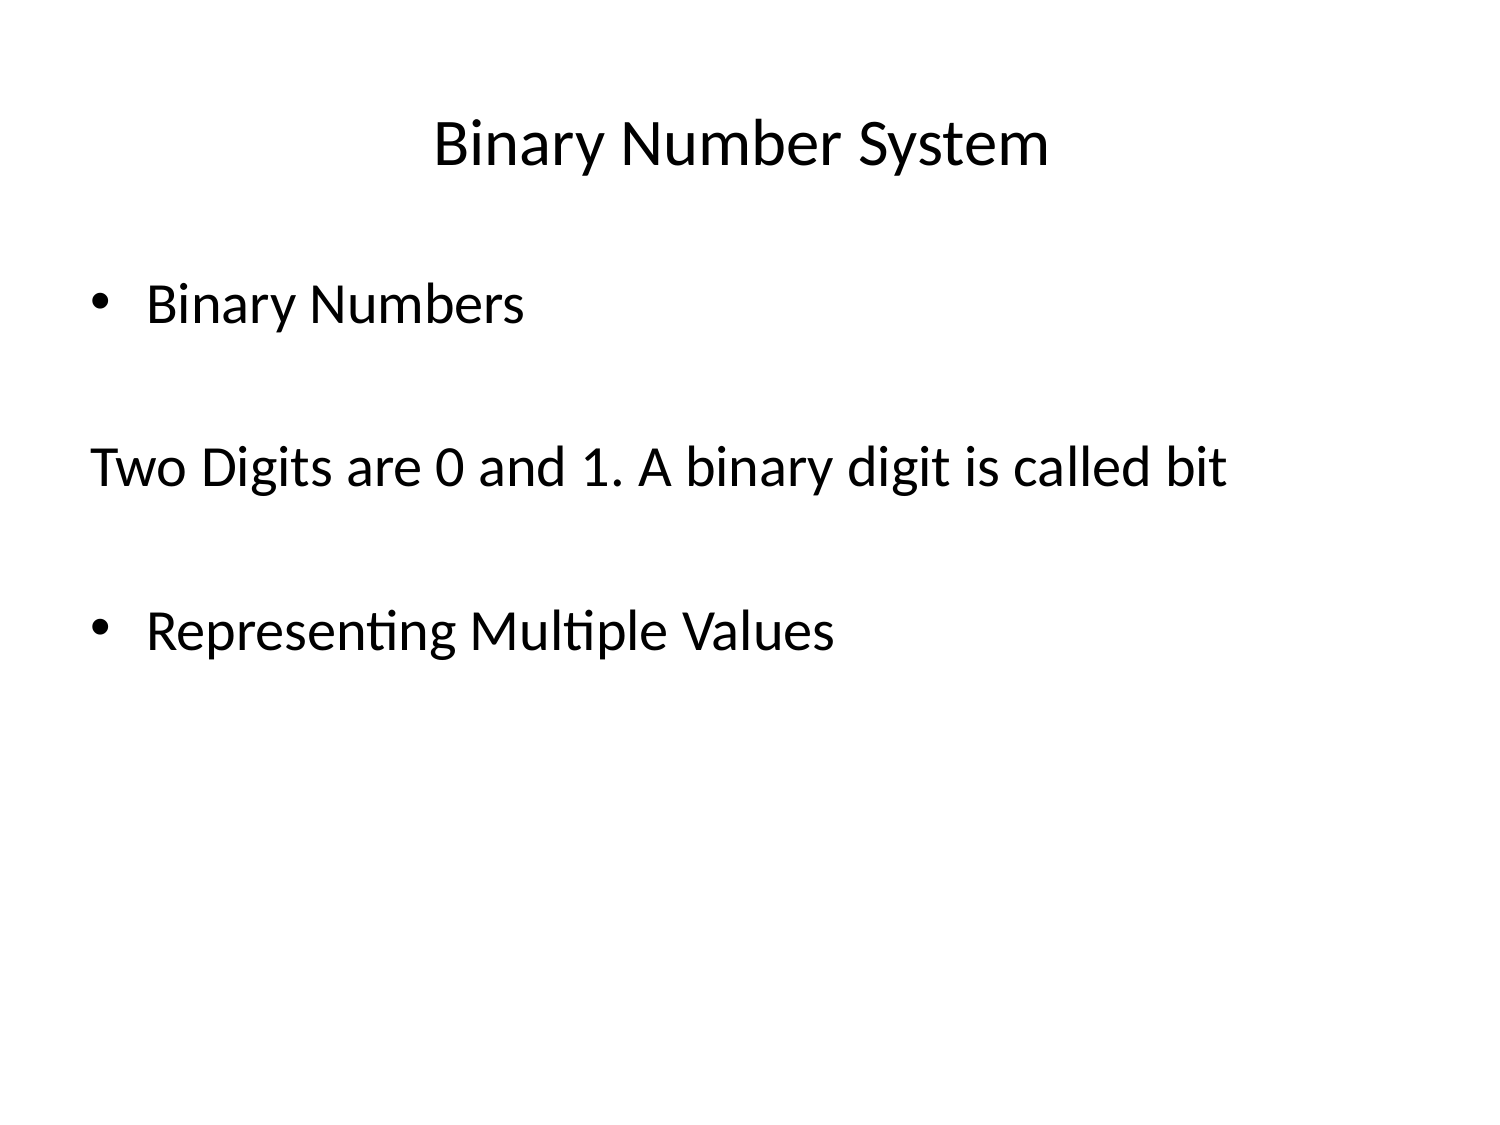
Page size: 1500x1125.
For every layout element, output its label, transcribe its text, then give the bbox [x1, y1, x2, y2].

title Binary Number System [75, 45, 1425, 233]
list Binary Numbers Two Digits are 0 and 1. A binary digit is called bit Representing Multiple Values [75, 257, 1425, 1000]
